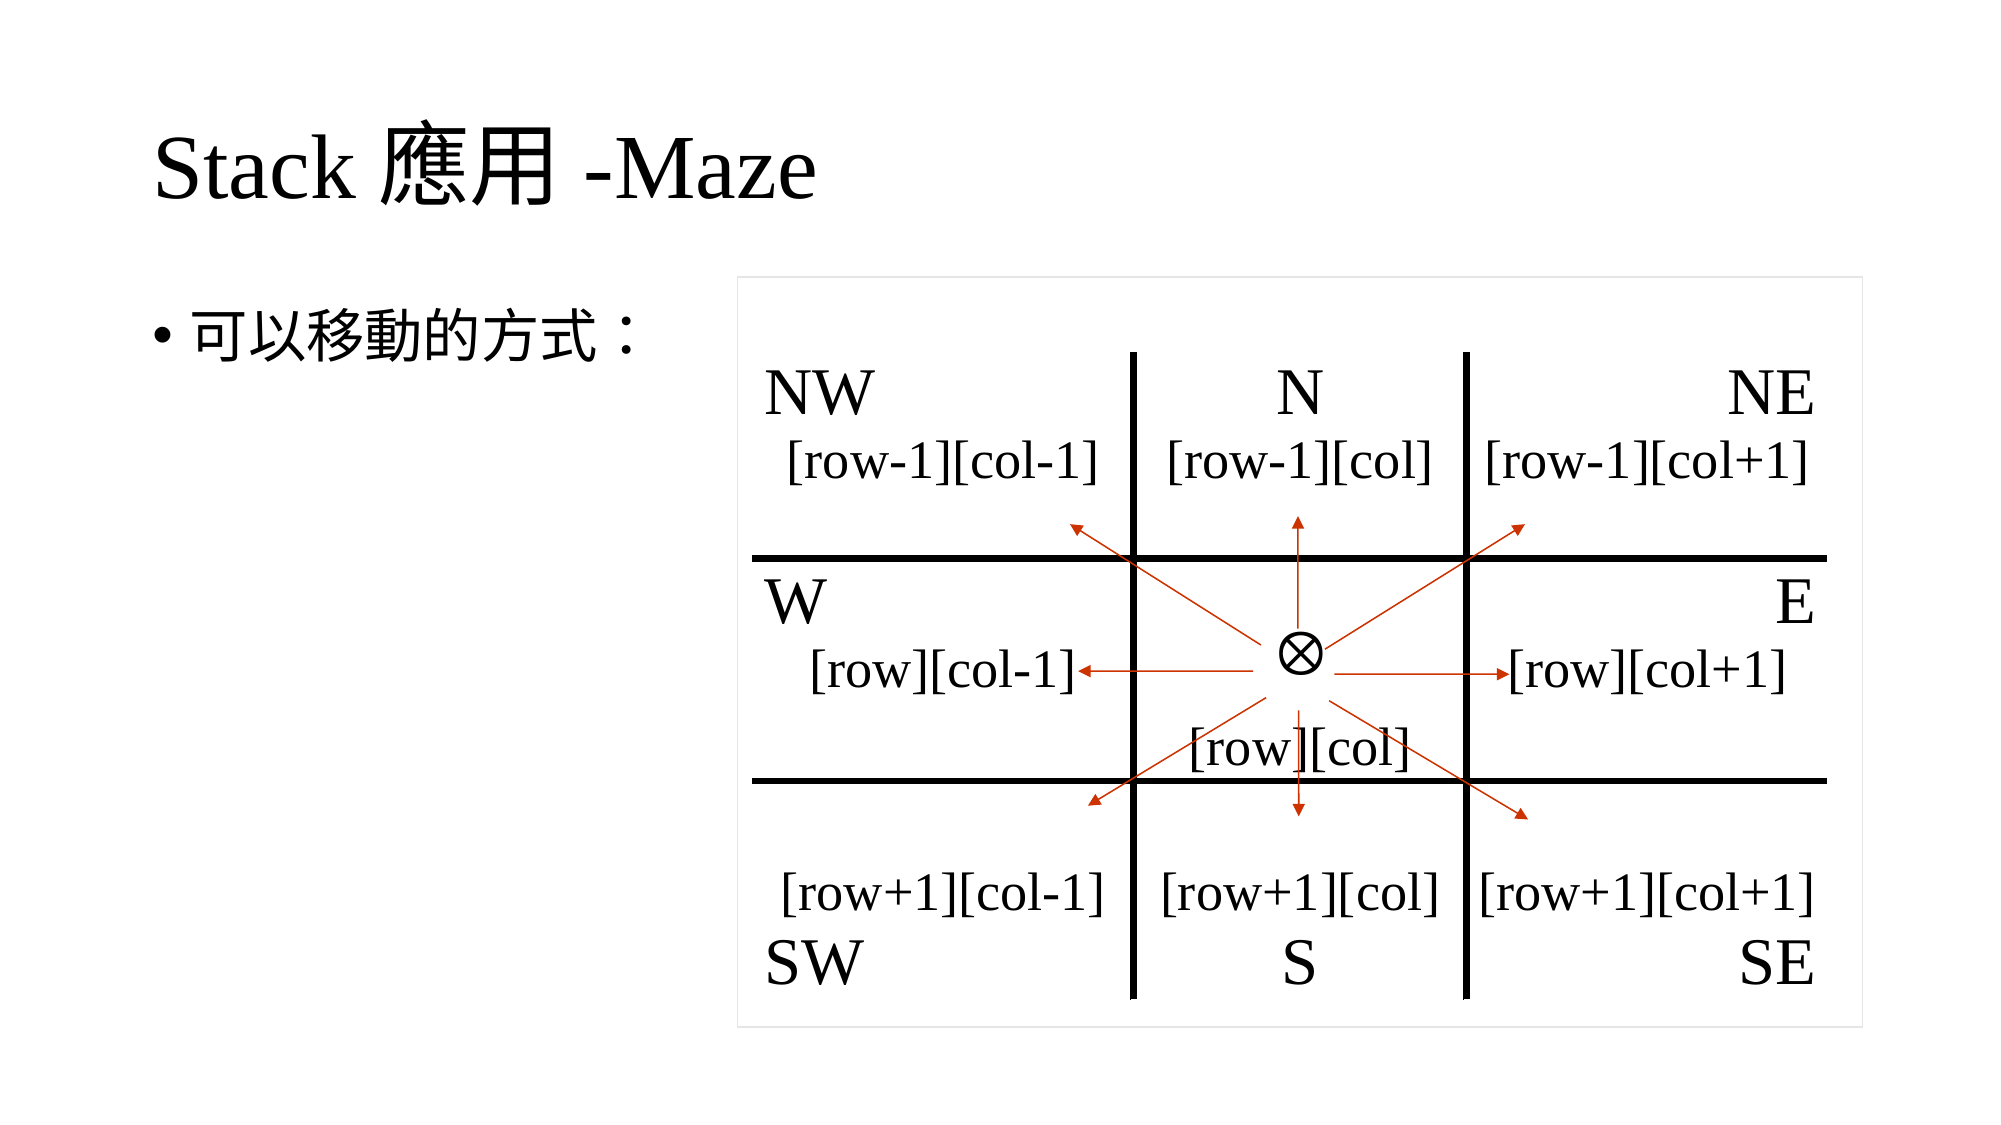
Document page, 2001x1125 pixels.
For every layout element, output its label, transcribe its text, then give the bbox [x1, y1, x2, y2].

title Stack應用-Maze [137, 59, 1863, 278]
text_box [737, 277, 1863, 1075]
list 可以移動的方式： [137, 299, 737, 1014]
